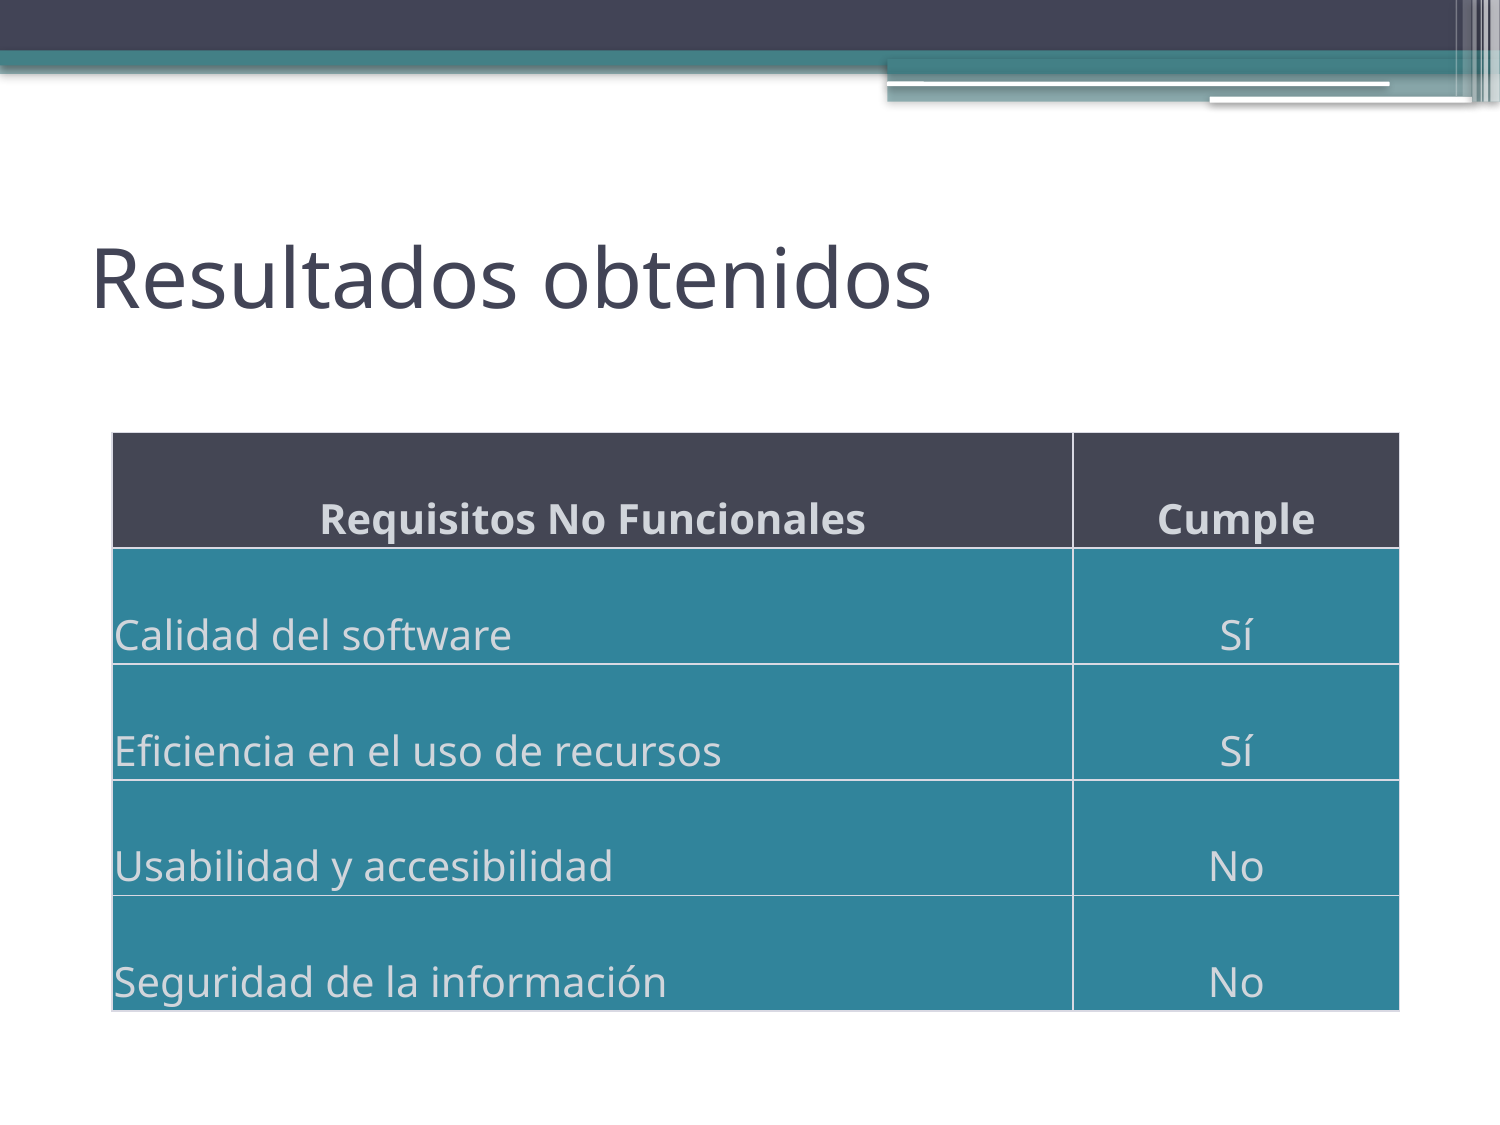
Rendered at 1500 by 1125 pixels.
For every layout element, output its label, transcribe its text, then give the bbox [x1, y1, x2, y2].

table_cell Usabilidad y accesibilidad [113, 781, 1072, 895]
table_header Cumple [1074, 433, 1399, 547]
table_cell Calidad del software [113, 549, 1072, 663]
table_cell Sí [1074, 549, 1399, 663]
table_cell No [1074, 896, 1399, 1010]
table_cell No [1074, 781, 1399, 895]
title Resultados obtenidos [75, 187, 1425, 363]
table_cell Seguridad de la información [113, 896, 1072, 1010]
table_header Requisitos No Funcionales [113, 433, 1072, 547]
table_cell Sí [1074, 665, 1399, 779]
table_cell Eficiencia en el uso de recursos [113, 665, 1072, 779]
